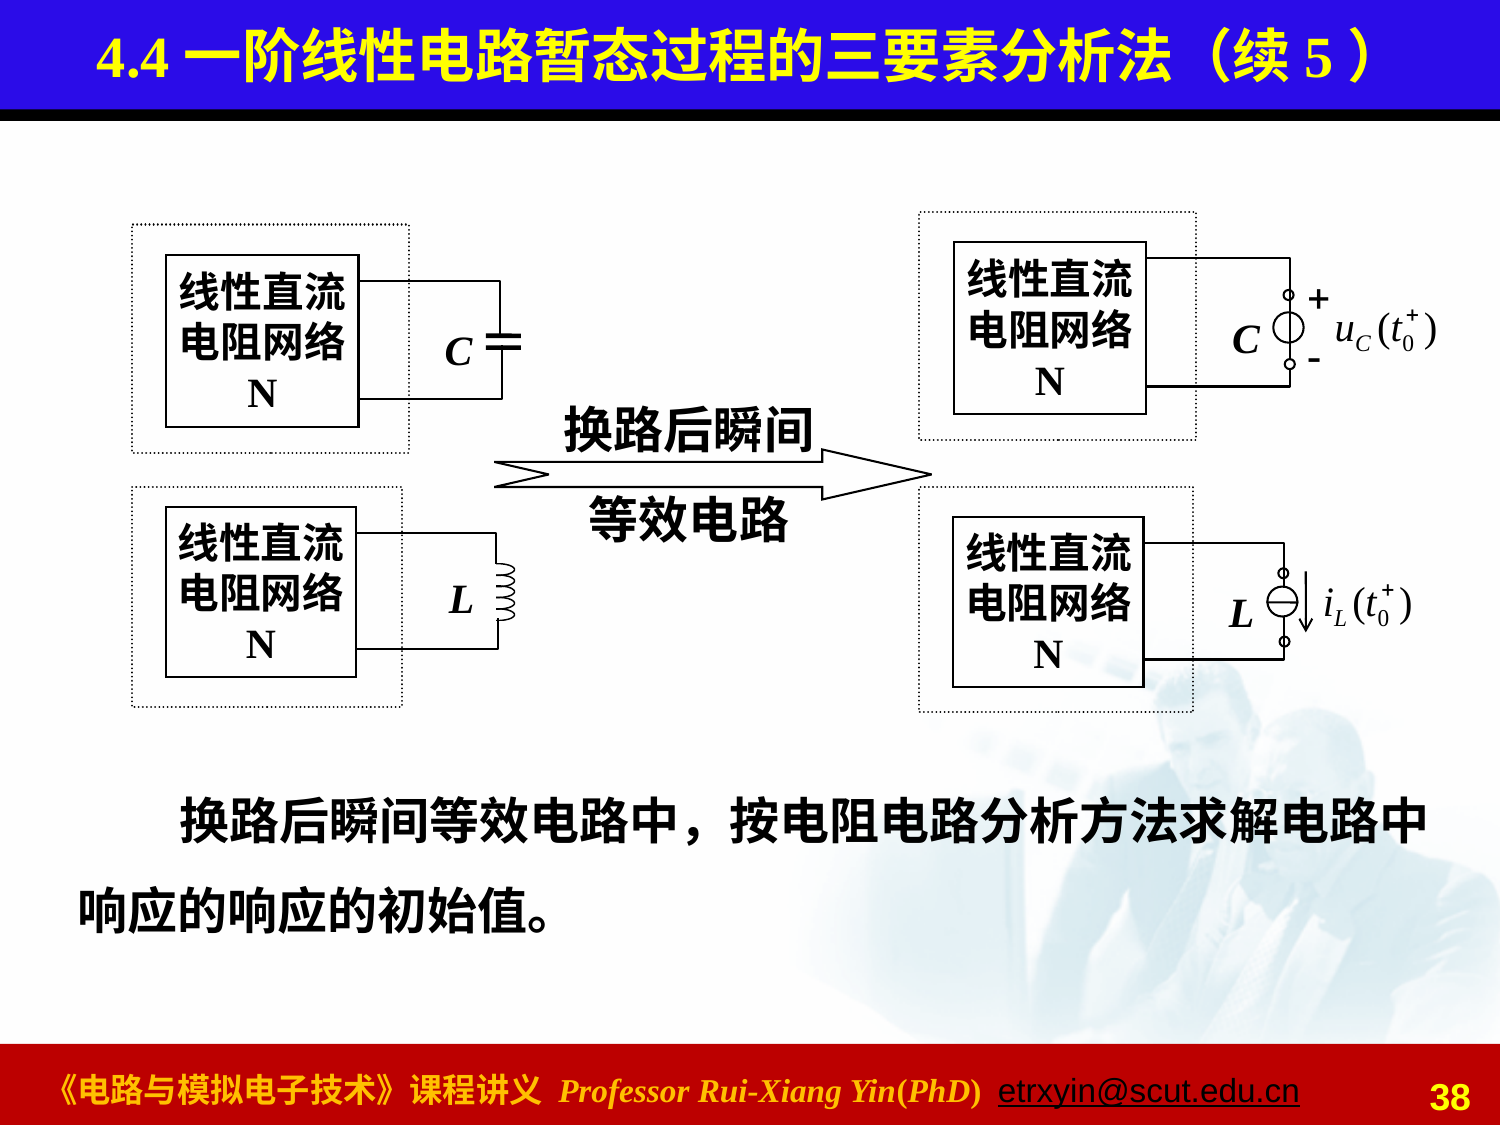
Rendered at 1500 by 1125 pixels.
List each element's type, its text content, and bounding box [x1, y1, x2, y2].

text_box 换路后瞬间等效电路中，按电阻电路分析方法求解电路中响应的响应的初始值。 [62, 751, 1445, 947]
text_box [918, 486, 1419, 713]
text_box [131, 224, 519, 453]
slide_number 38 [1344, 1065, 1486, 1113]
picture [0, 121, 1500, 1043]
text_box 换路后瞬间 等效电路 [549, 391, 829, 557]
title 4.4一阶线性电路暂态过程的三要素分析法（续5） [0, 0, 1500, 110]
text_box [829, 451, 932, 498]
text_box [494, 461, 549, 487]
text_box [918, 211, 1443, 441]
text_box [131, 486, 516, 708]
